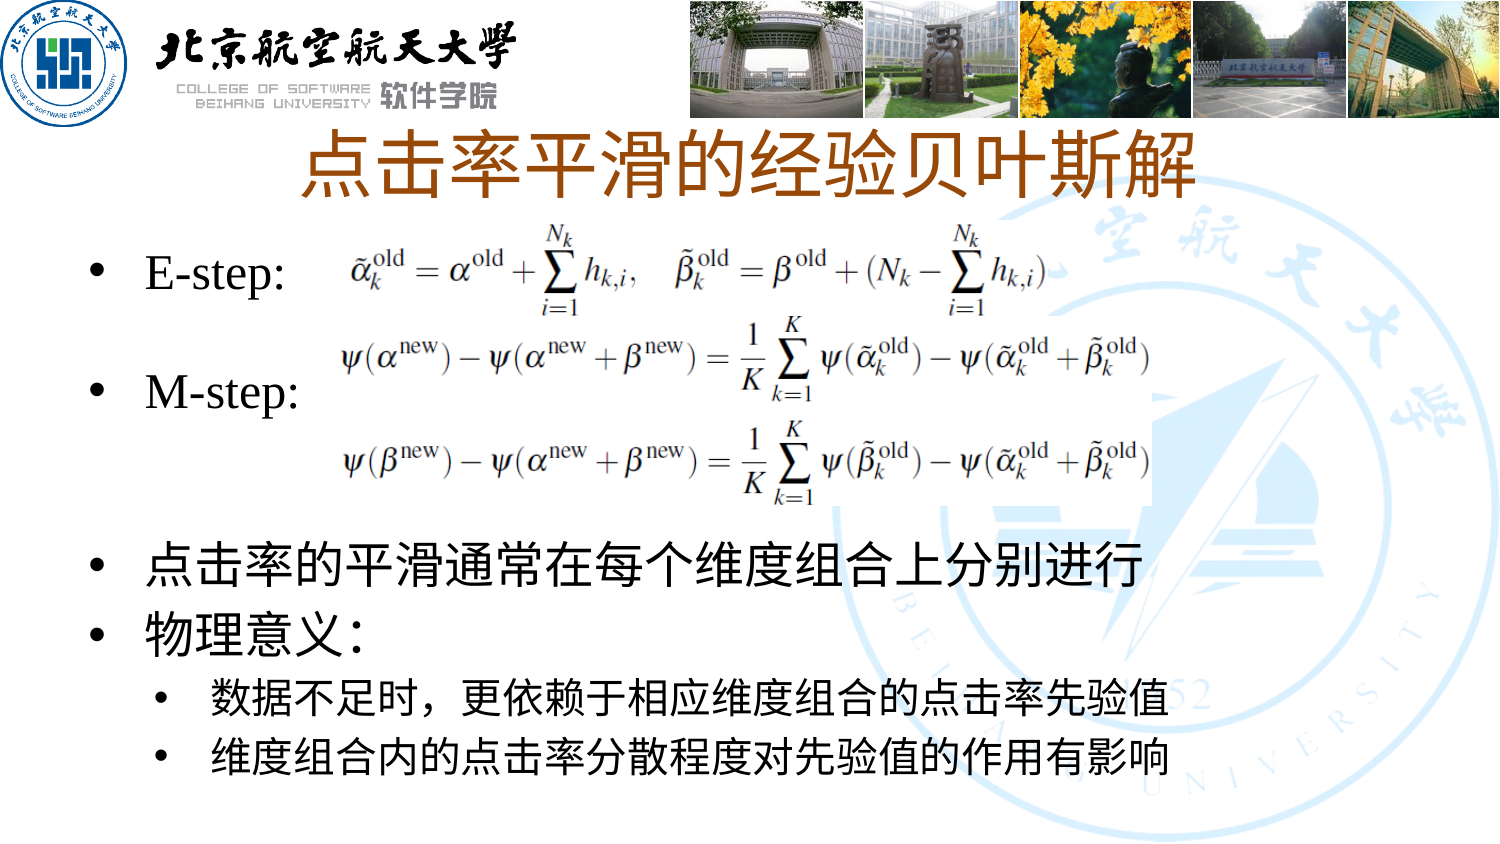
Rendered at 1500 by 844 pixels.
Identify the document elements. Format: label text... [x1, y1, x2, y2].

list E-step: M-step: 点击率的平滑通常在每个维度组合上分别进行 物理意义： 数据不足时，更依赖于相应维度组合的点击率先验值 维度组合内的点击率分散程度对先验值的作用有影响 [73, 231, 1424, 789]
picture [688, 0, 1500, 119]
picture [336, 220, 1152, 507]
picture [0, 0, 516, 127]
title 点击率平滑的经验贝叶斯解 [73, 91, 1424, 231]
